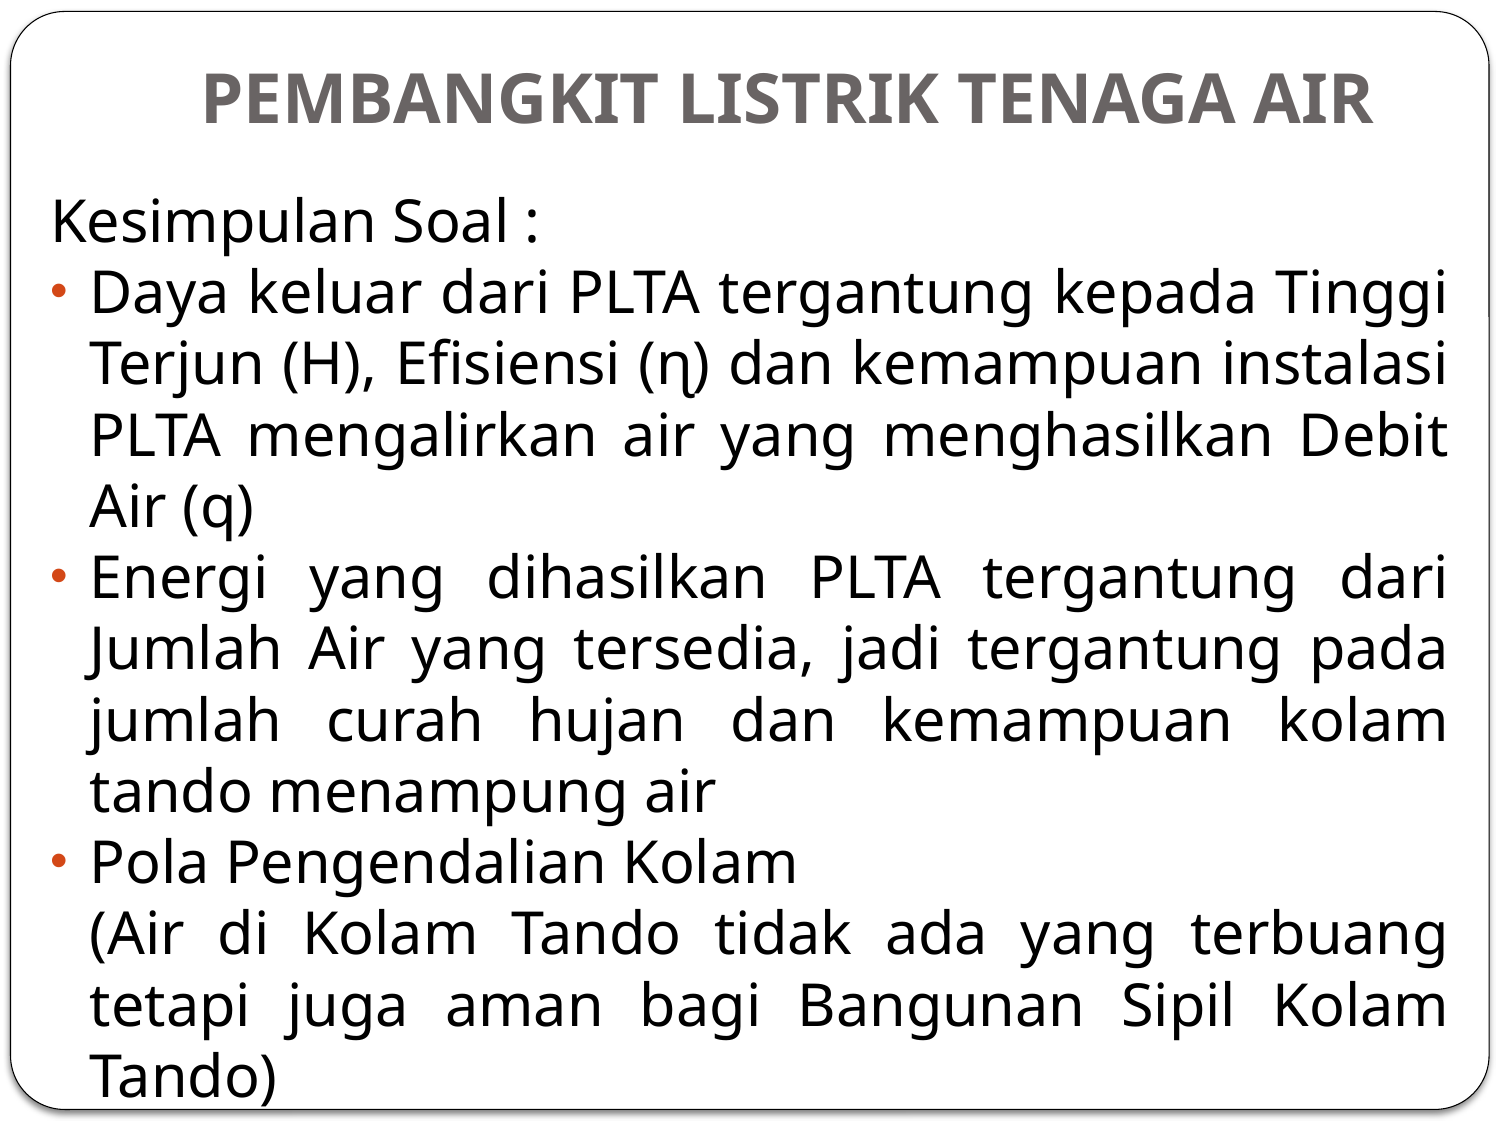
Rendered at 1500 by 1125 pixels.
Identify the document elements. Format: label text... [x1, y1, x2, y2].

list Kesimpulan Soal : Daya keluar dari PLTA tergantung kepada Tinggi Terjun (H), Efisiensi (ɳ) dan kemampuan instalasi PLTA mengalirkan air yang menghasilkan Debit Air (q) Energi yang dihasilkan PLTA tergantung dari Jumlah Air yang tersedia, jadi tergantung pada jumlah curah hujan dan kemampuan kolam tando menampung air Pola Pengendalian Kolam (Air di Kolam Tando tidak ada yang terbuang tetapi juga aman bagi Bangunan Sipil Kolam Tando) [35, 175, 1465, 1125]
title PEMBANGKIT LISTRIK TENAGA AIR [150, 45, 1425, 153]
